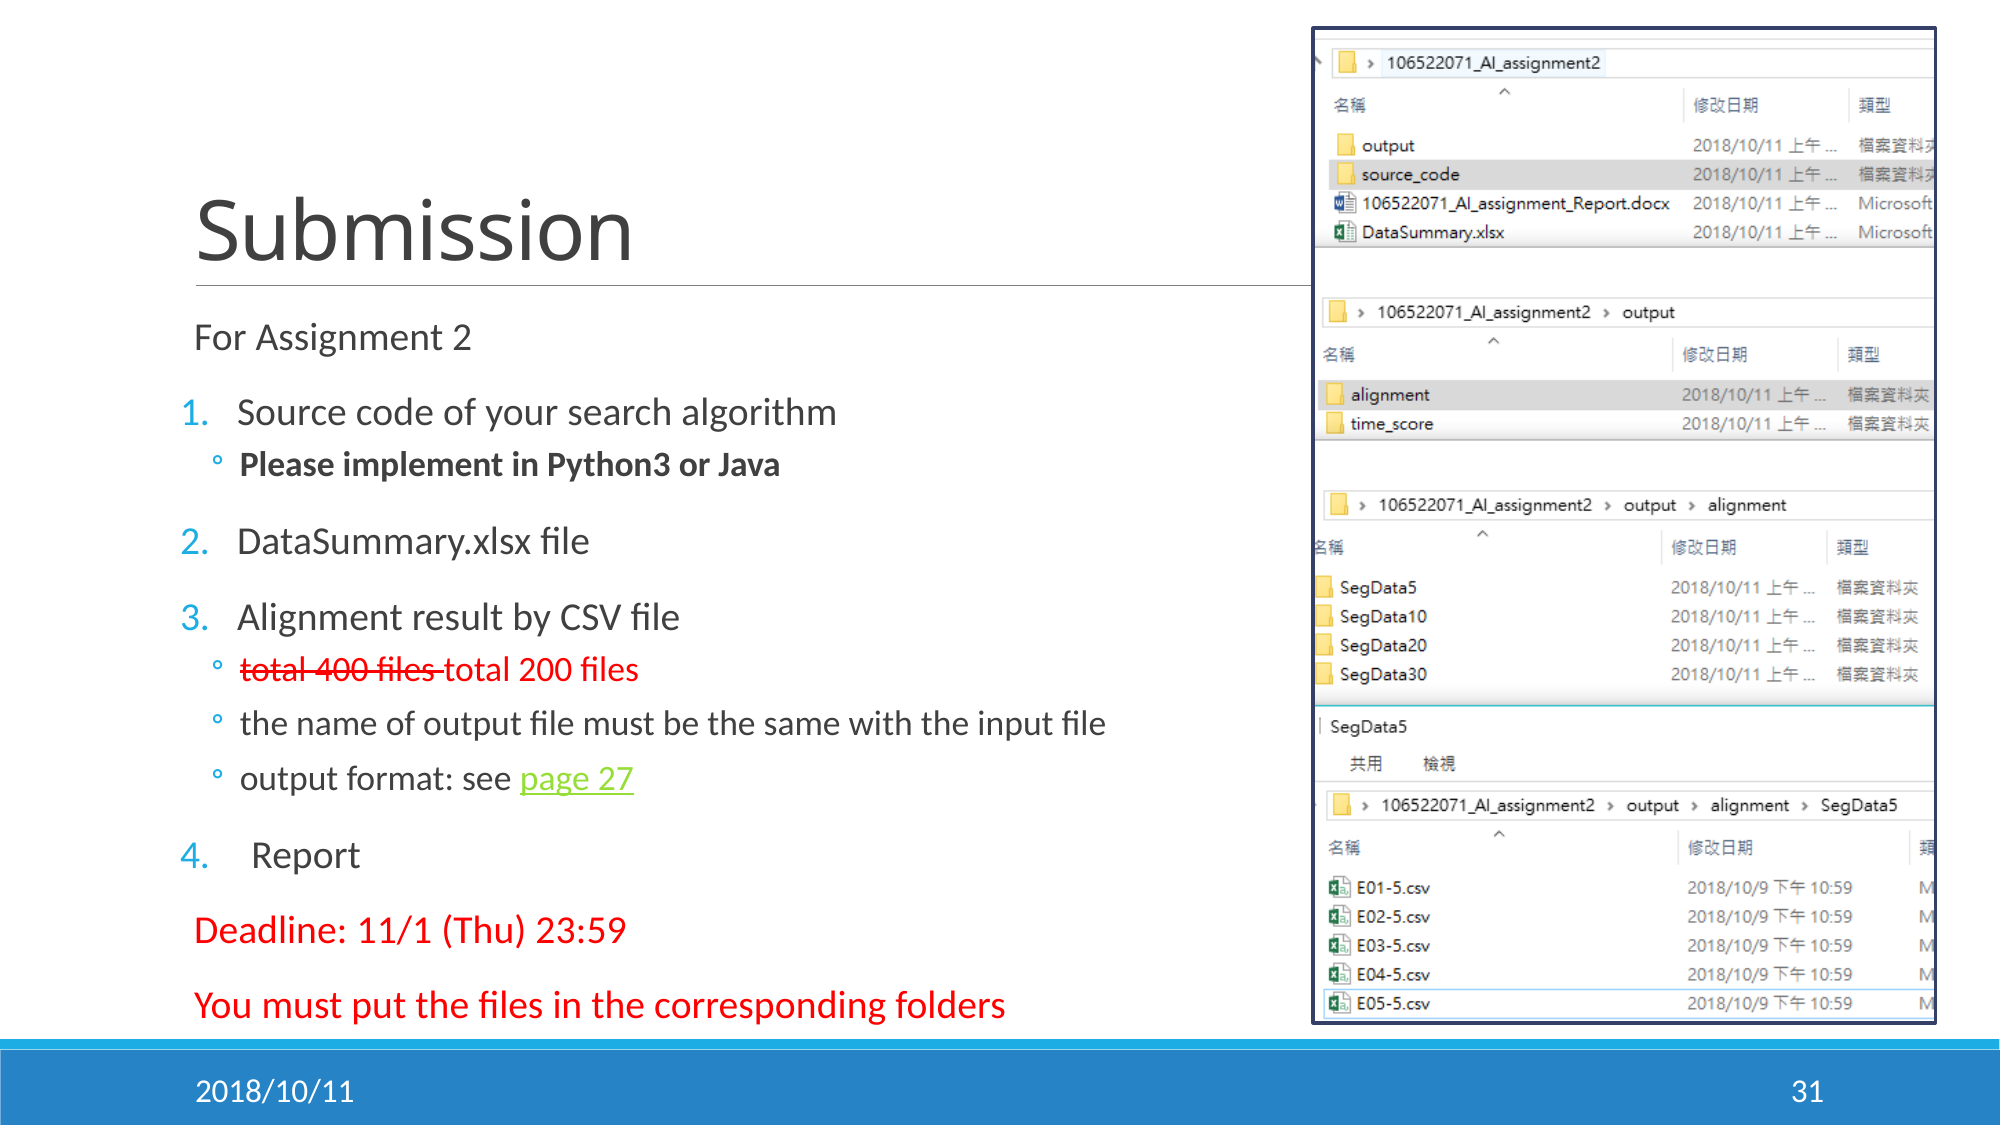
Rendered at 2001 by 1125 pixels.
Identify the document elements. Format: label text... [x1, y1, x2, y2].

list For Assignment 2 Source code of your search algorithm Please implement in Python3 or Java DataSummary.xlsx file Alignment result by CSV file total 400 files total 200 files the name of output file must be the same with the input file output format: see page 27 Report Deadline: 11/1 (Thu) 23:59 You must put the files in the corresponding folders [180, 302, 1830, 1039]
slide_number 31 [1624, 1059, 1840, 1120]
picture [1314, 28, 1935, 1022]
title Submission [180, 47, 1311, 285]
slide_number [180, 1059, 586, 1120]
